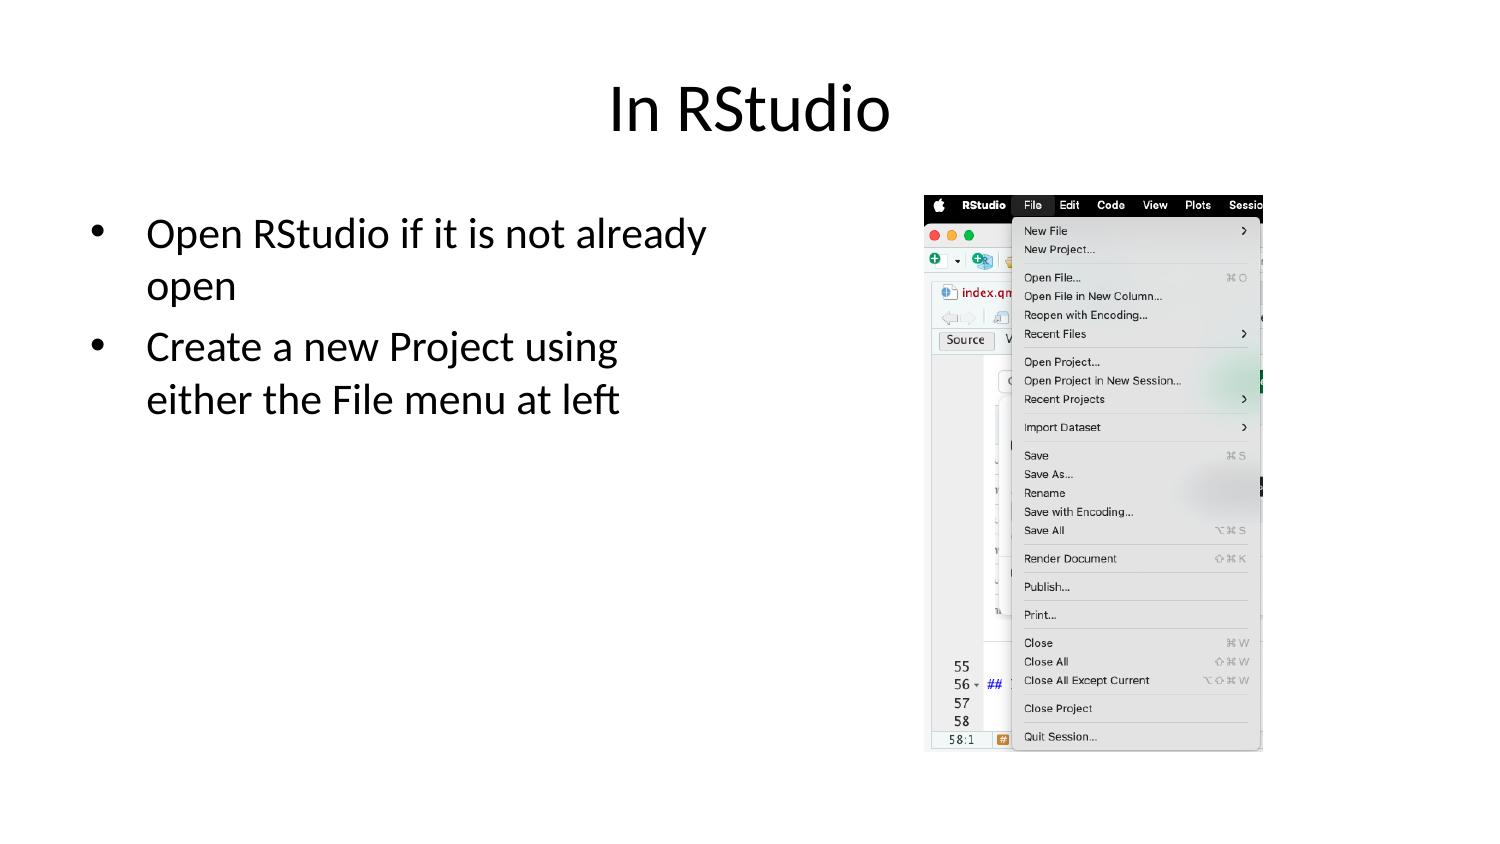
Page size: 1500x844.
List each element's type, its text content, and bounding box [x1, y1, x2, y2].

picture [924, 195, 1263, 753]
title In RStudio [75, 33, 1425, 175]
list Open RStudio if it is not already open Create a new Project using either the File menu at left [75, 196, 738, 754]
